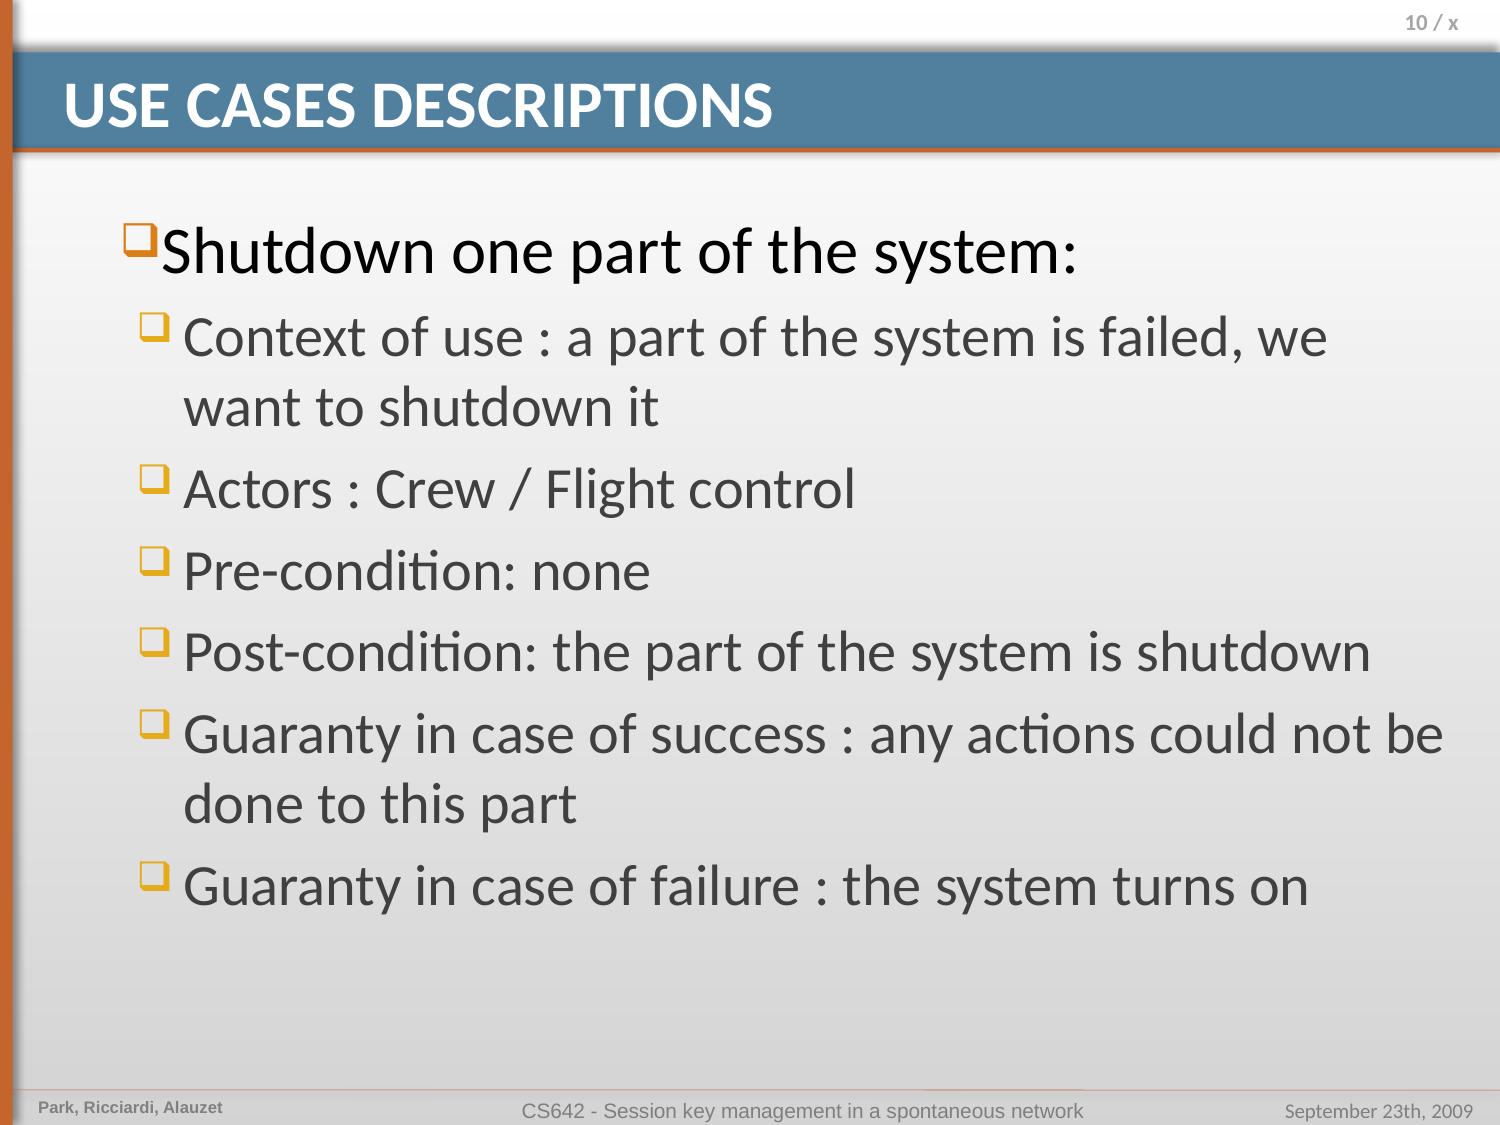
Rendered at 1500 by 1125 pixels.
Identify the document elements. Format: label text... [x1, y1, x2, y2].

list Shutdown one part of the system: Context of use : a part of the system is failed, we want to shutdown it Actors : Crew / Flight control Pre-condition: none Post-condition: the part of the system is shutdown Guaranty in case of success : any actions could not be done to this part Guaranty in case of failure : the system turns on [46, 199, 1465, 1079]
title Use CASES Descriptions [49, 53, 1442, 141]
